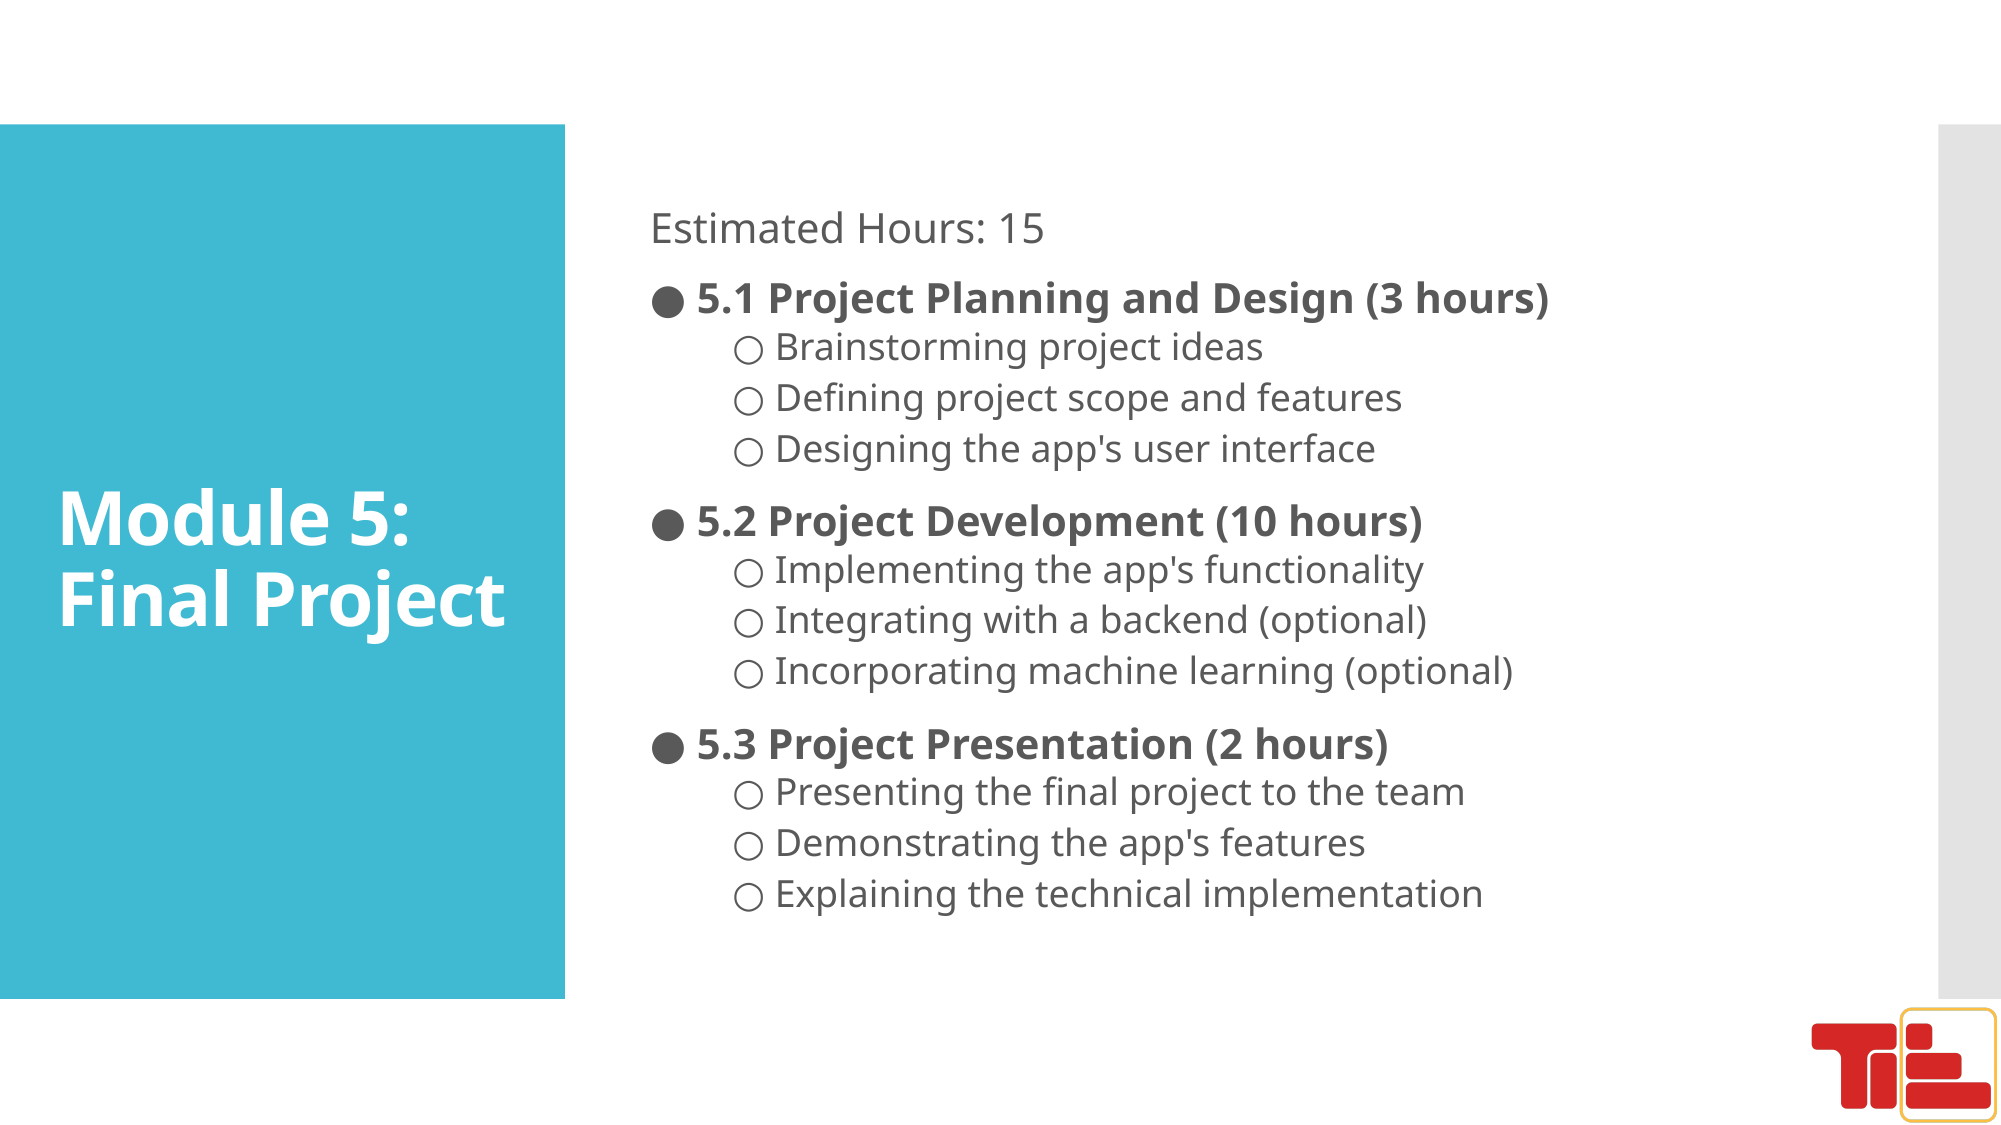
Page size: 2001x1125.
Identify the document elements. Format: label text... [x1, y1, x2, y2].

title Module 5: Final Project [41, 184, 525, 940]
list Estimated Hours: 15 ● 5.1 Project Planning and Design (3 hours) ○ Brainstorming project ideas ○ Defining project scope and features ○ Designing the app's user interface ● 5.2 Project Development (10 hours) ○ Implementing the app's functionality ○ Integrating with a backend (optional) ○ Incorporating machine learning (optional) ● 5.3 Project Presentation (2 hours) ○ Presenting the final project to the team ○ Demonstrating the app's features ○ Explaining the technical implementation [634, 141, 1835, 982]
picture [1808, 1005, 2000, 1125]
